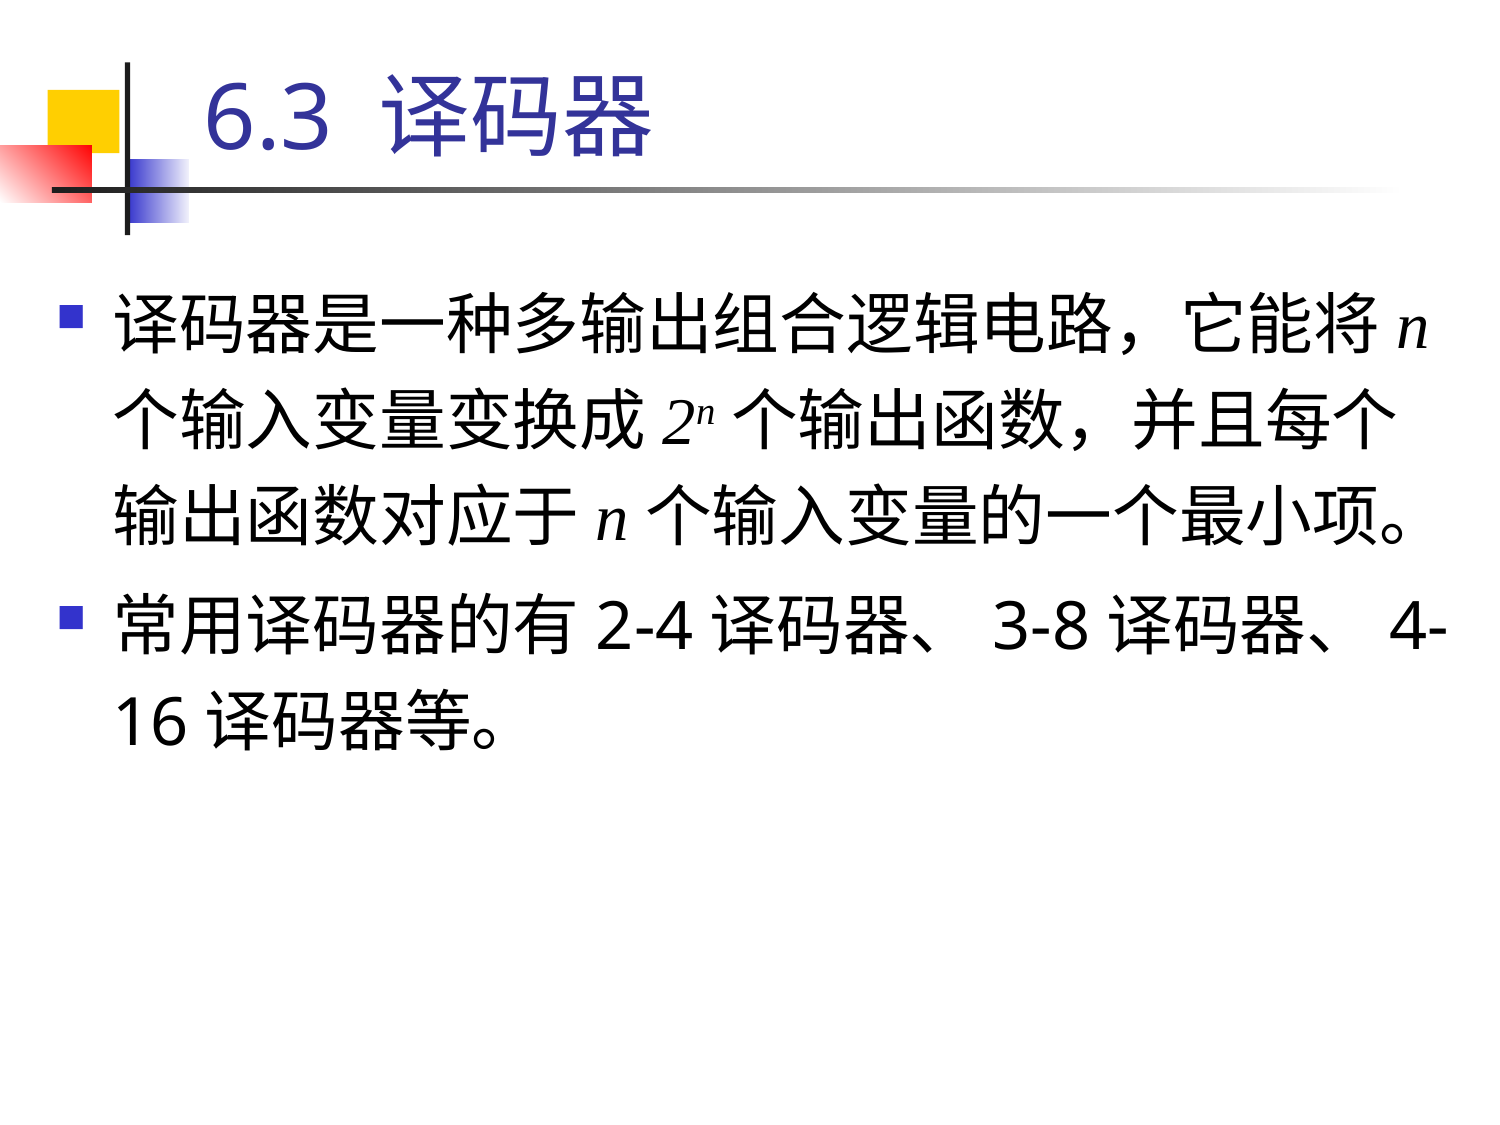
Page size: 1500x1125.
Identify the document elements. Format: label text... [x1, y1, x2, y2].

list 译码器是一种多输出组合逻辑电路，它能将n个输入变量变换成2n个输出函数，并且每个输出函数对应于n个输入变量的一个最小项。 常用译码器的有2-4译码器、3-8译码器、4-16译码器等。 [41, 258, 1467, 1059]
title 6.3 译码器 [188, 74, 1468, 176]
